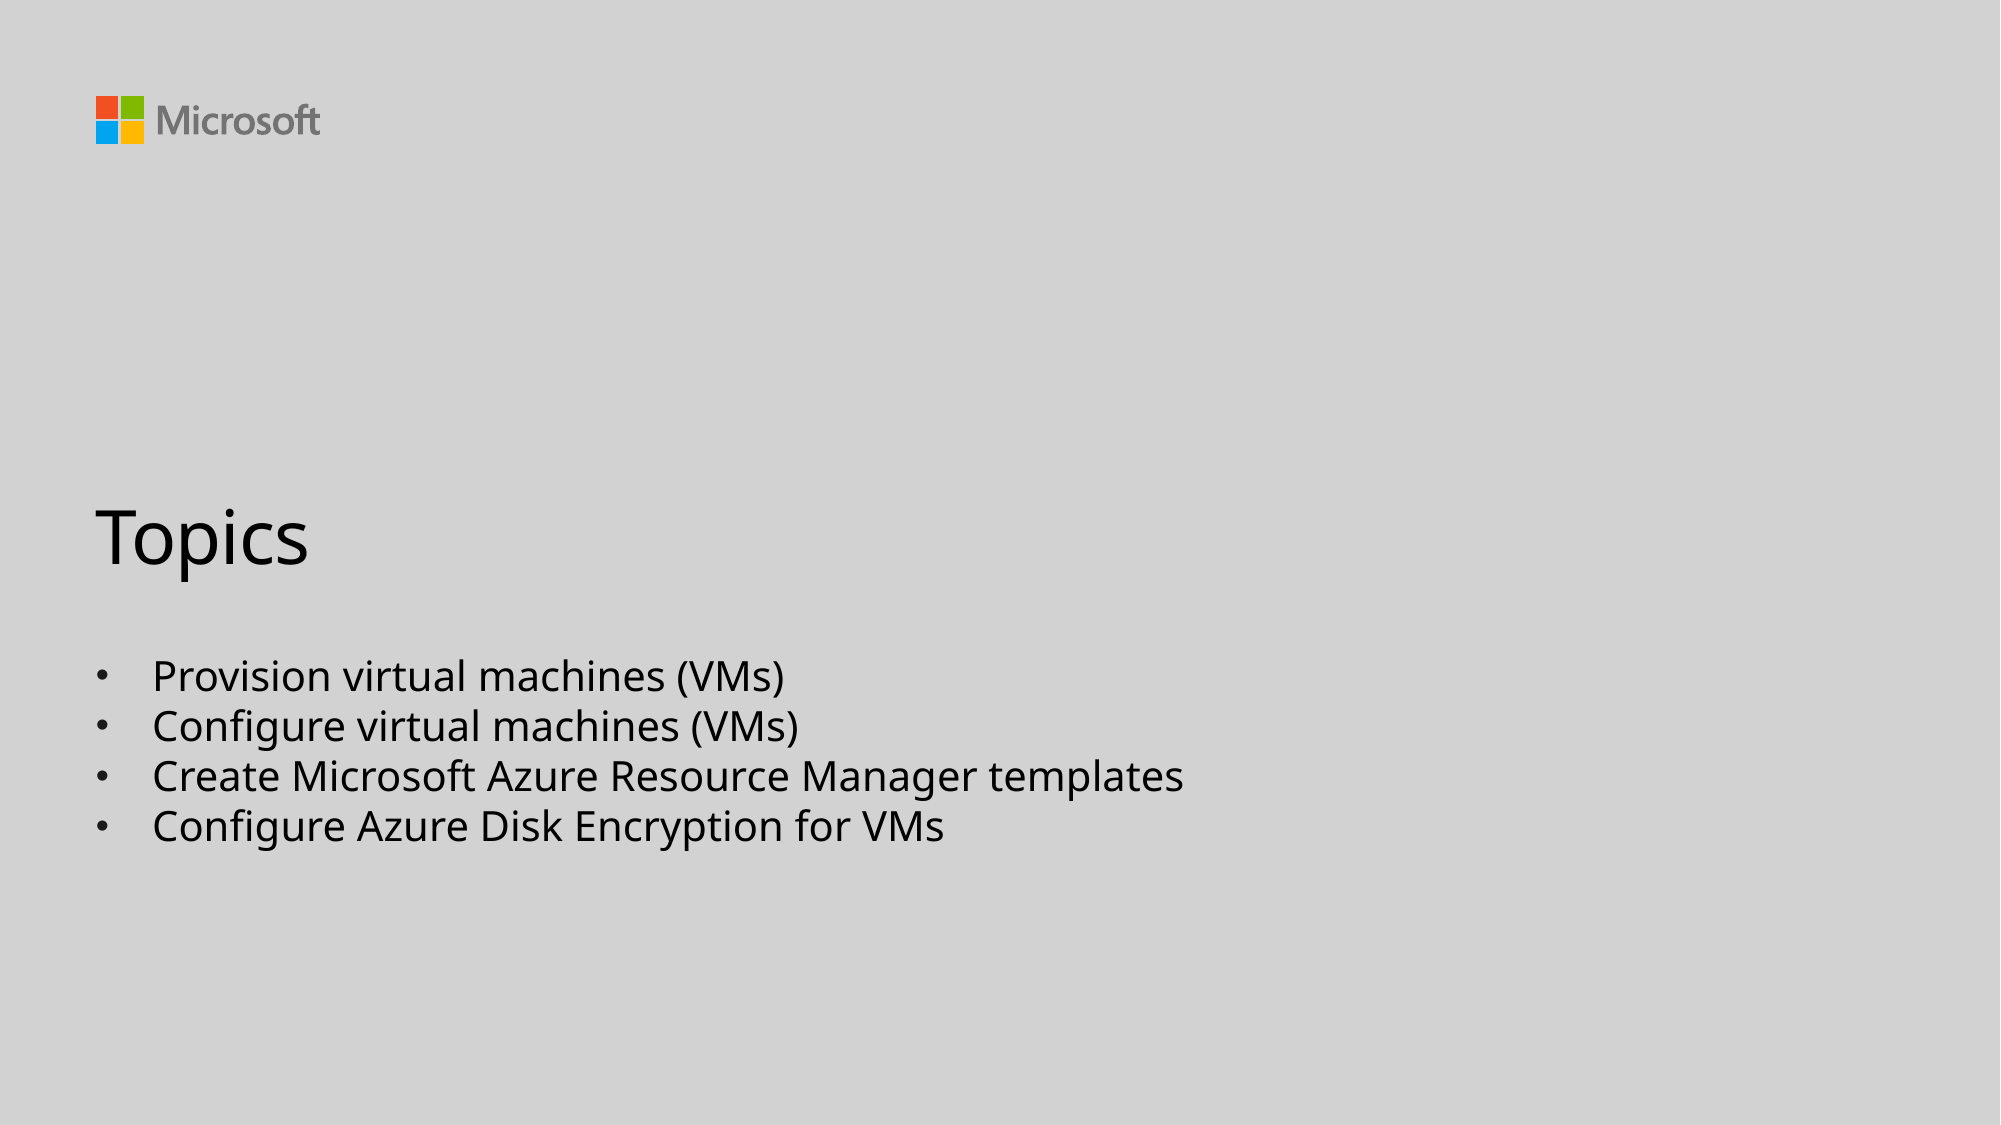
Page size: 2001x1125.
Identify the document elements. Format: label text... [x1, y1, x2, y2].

list Provision virtual machines (VMs) Configure virtual machines (VMs) Create Microsoft Azure Resource Manager templates Configure Azure Disk Encryption for VMs [95, 650, 1596, 852]
title Topics [95, 488, 1596, 580]
